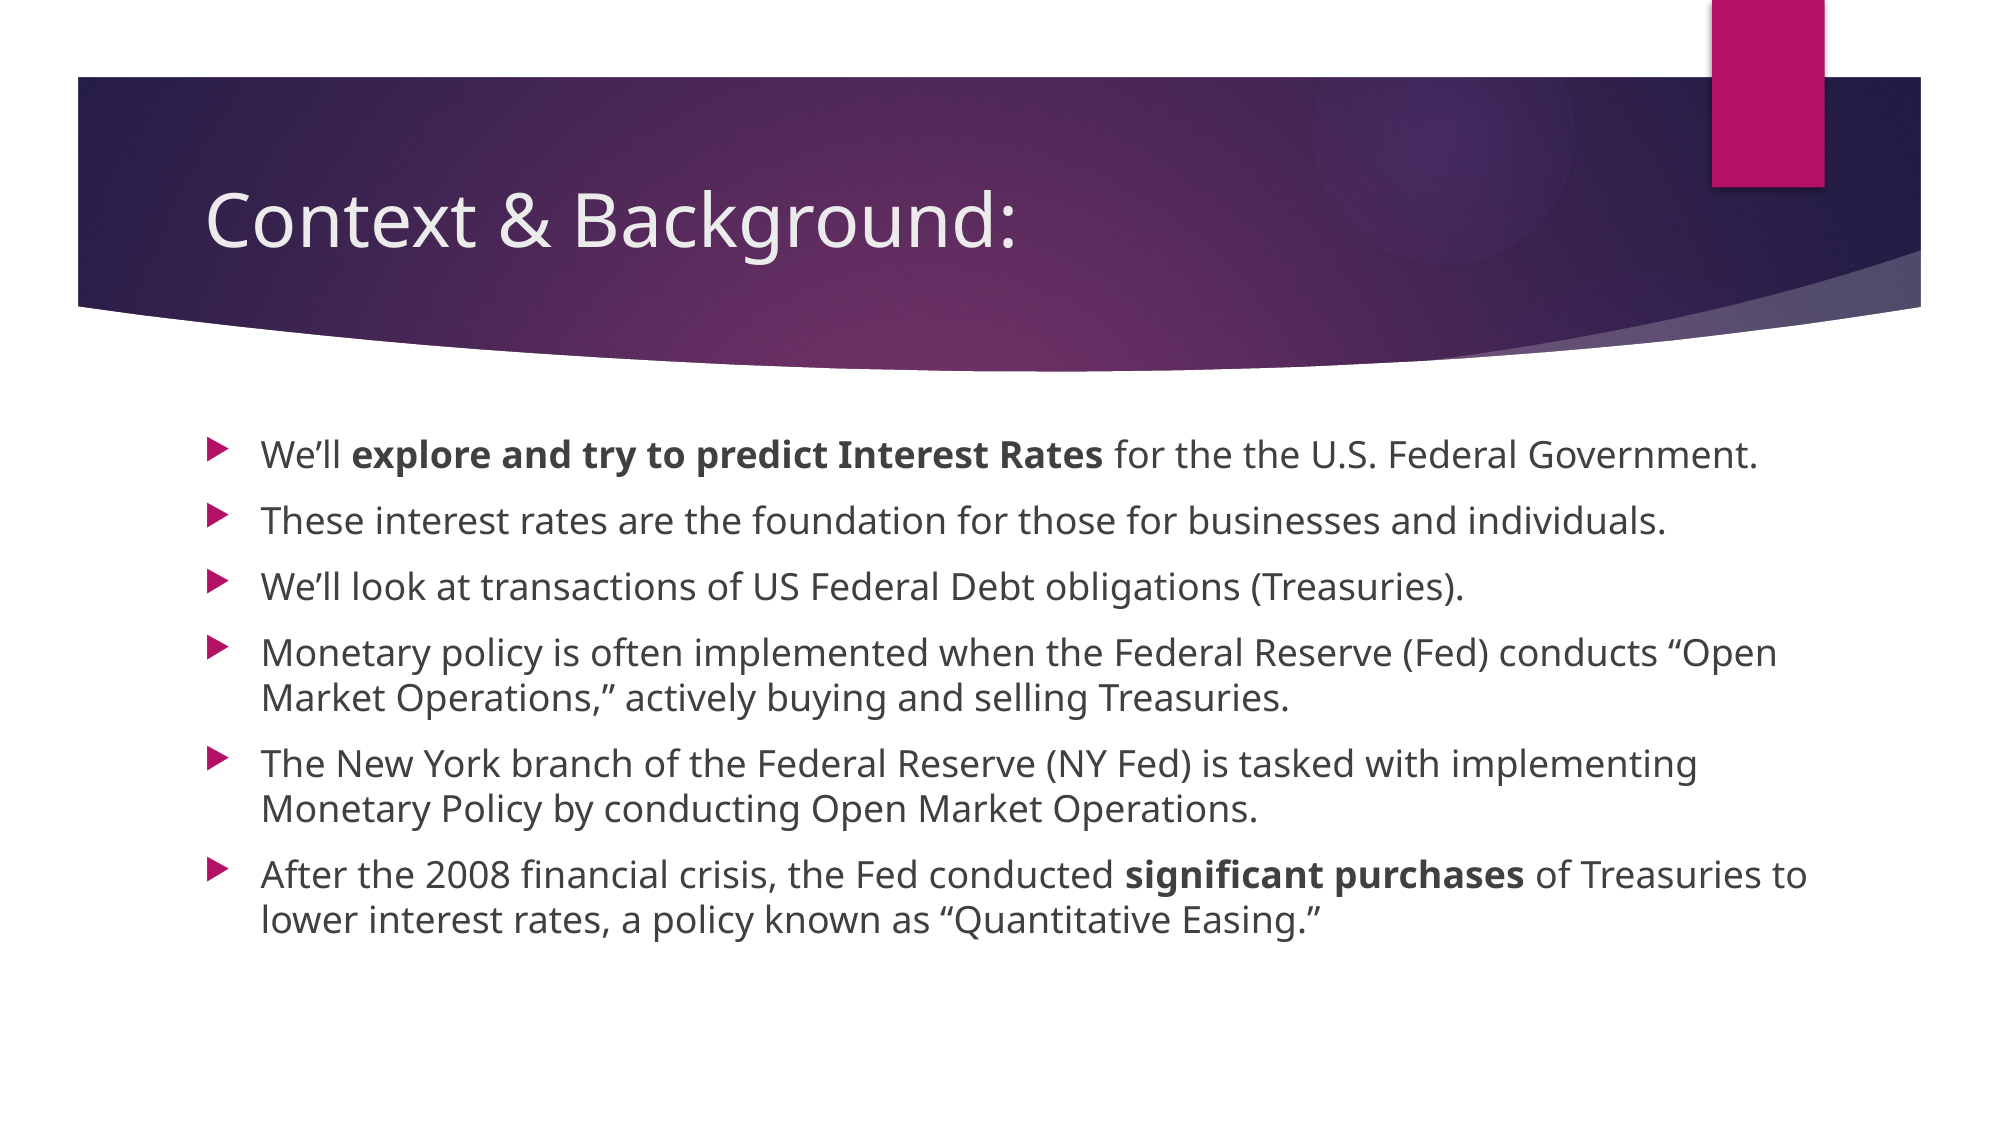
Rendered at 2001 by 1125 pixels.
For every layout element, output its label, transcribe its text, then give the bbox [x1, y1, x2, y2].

title Context & Background: [189, 159, 1627, 276]
list We’ll explore and try to predict Interest Rates for the the U.S. Federal Government. These interest rates are the foundation for those for businesses and individuals. We’ll look at transactions of US Federal Debt obligations (Treasuries). Monetary policy is often implemented when the Federal Reserve (Fed) conducts “Open Market Operations,” actively buying and selling Treasuries. The New York branch of the Federal Reserve (NY Fed) is tasked with implementing Monetary Policy by conducting Open Market Operations. After the 2008 financial crisis, the Fed conducted significant purchases of Treasuries to lower interest rates, a policy known as “Quantitative Easing.” [189, 423, 1841, 1019]
